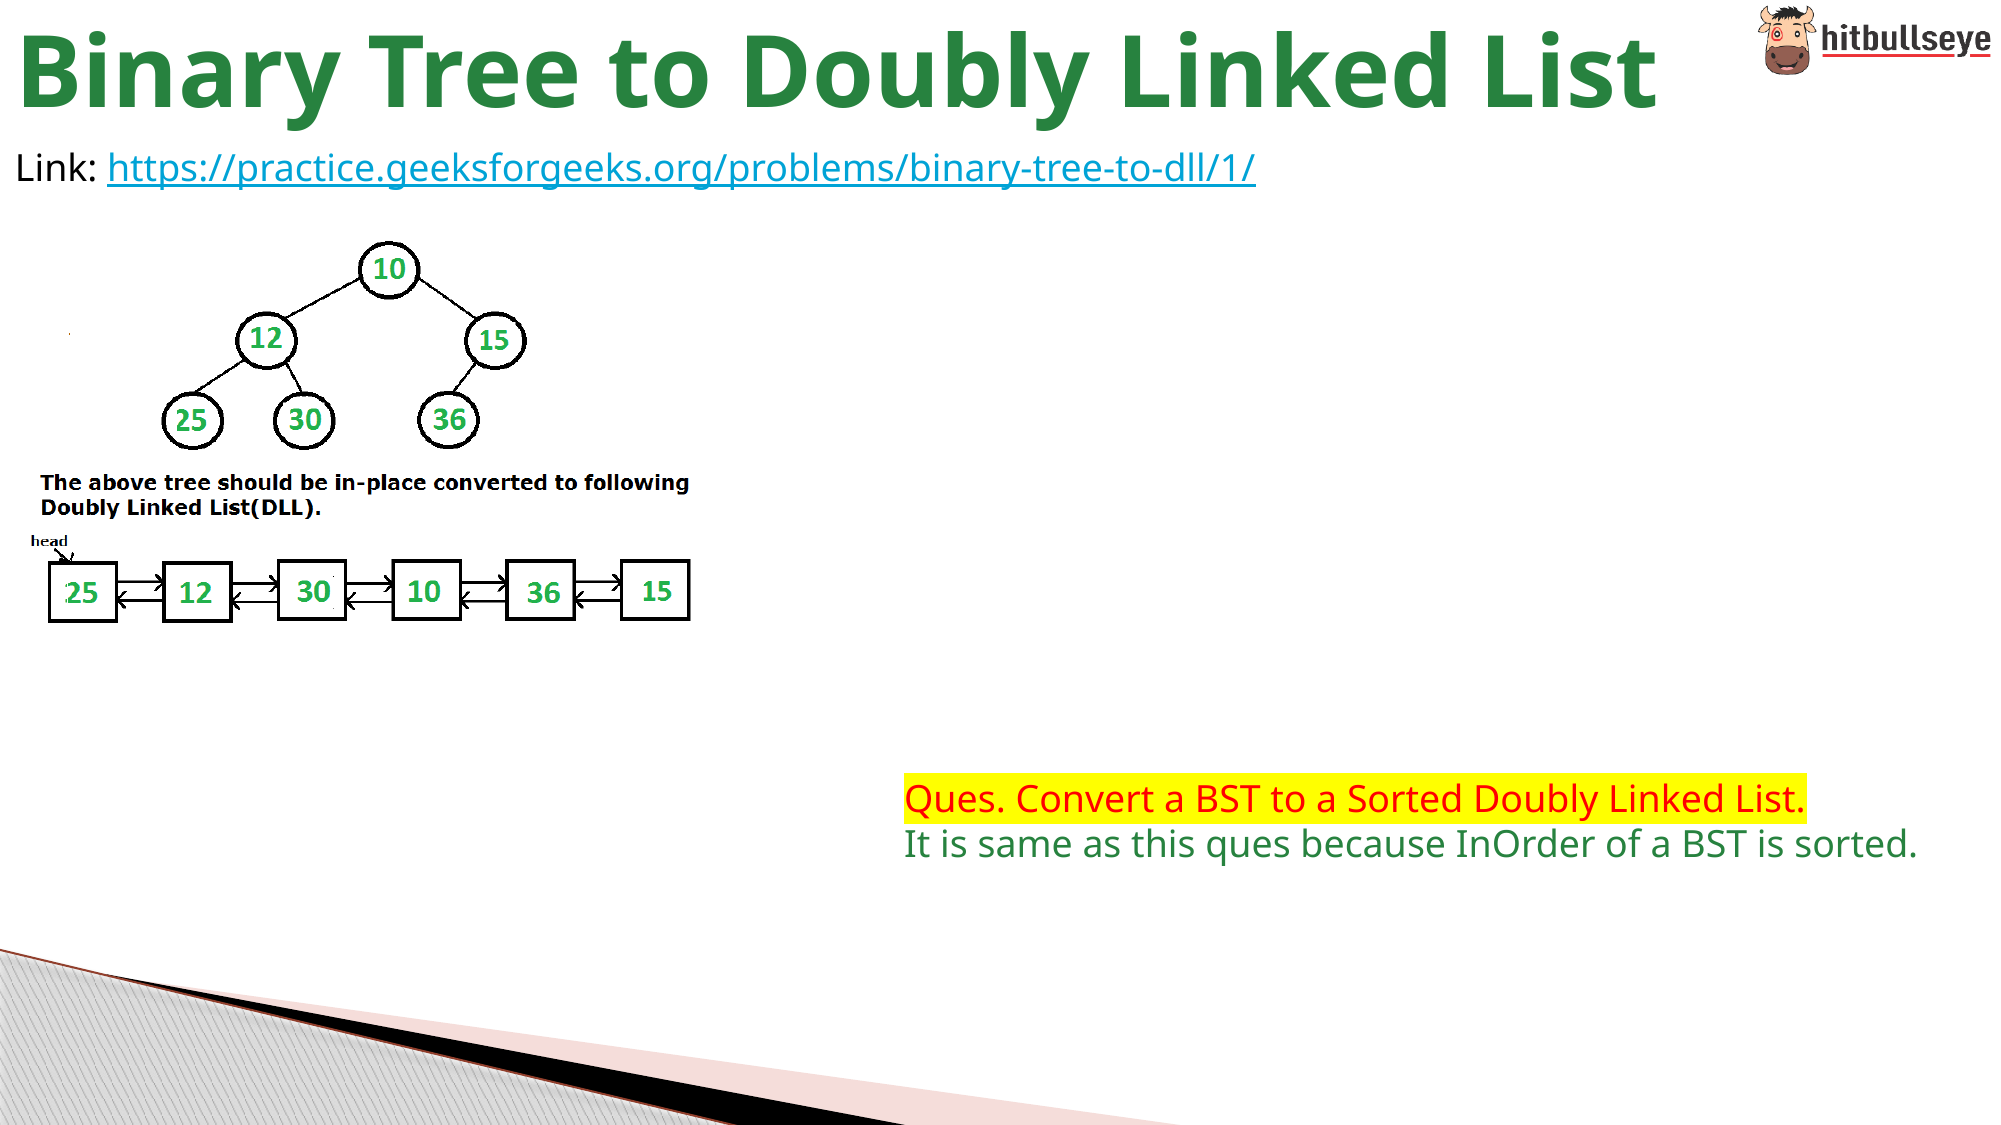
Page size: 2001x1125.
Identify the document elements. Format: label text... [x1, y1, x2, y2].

text_box Link: https://practice.geeksforgeeks.org/problems/binary-tree-to-dll/1/ [0, 136, 1855, 202]
picture [1800, 0, 2000, 81]
text_box Ques. Convert a BST to a Sorted Doubly Linked List. It is same as this ques because InOrder of a BST is sorted. [889, 767, 1935, 873]
picture [26, 231, 758, 643]
title Binary Tree to Doubly Linked List [0, 0, 1800, 136]
